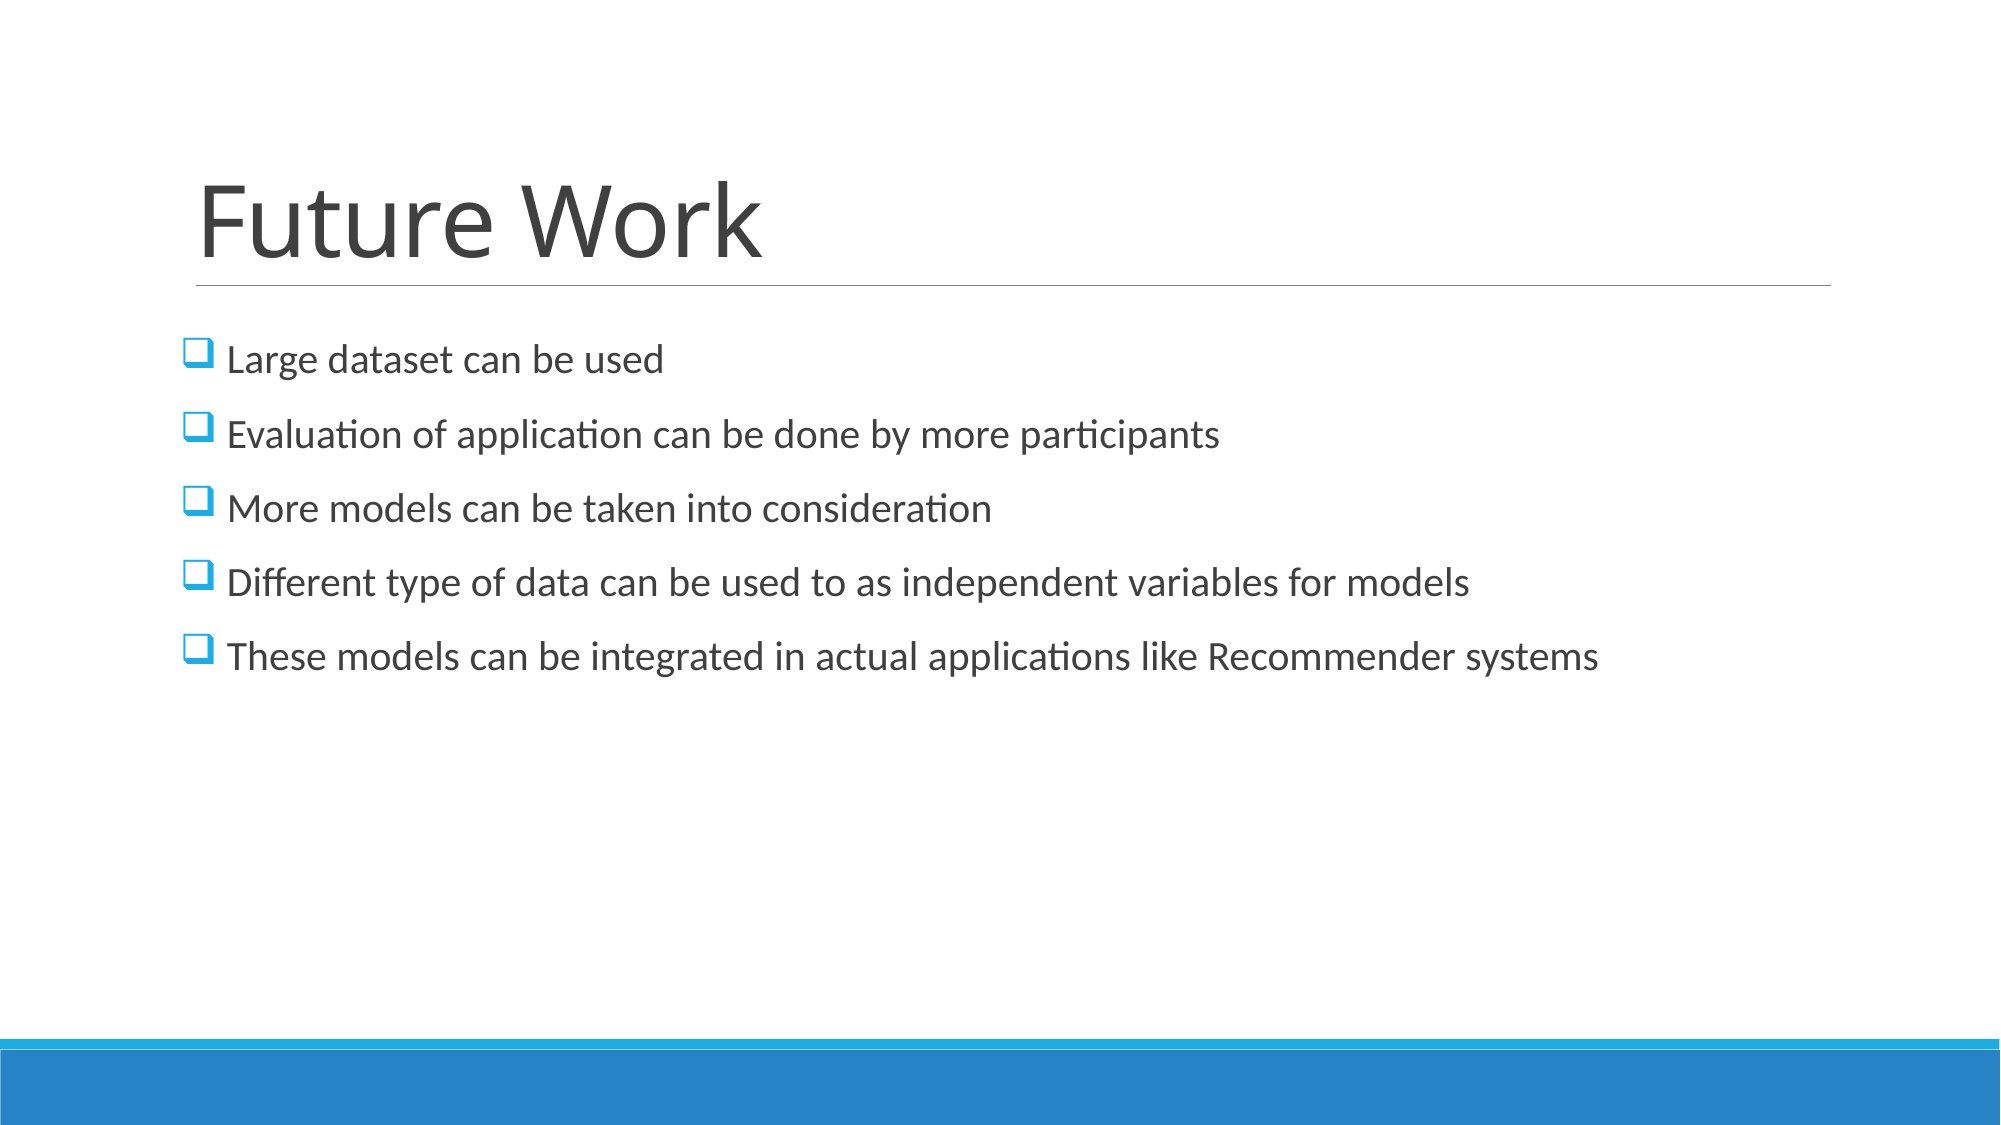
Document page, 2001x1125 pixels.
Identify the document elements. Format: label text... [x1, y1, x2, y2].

list Large dataset can be used Evaluation of application can be done by more participants More models can be taken into consideration Different type of data can be used to as independent variables for models These models can be integrated in actual applications like Recommender systems [180, 330, 1830, 963]
title Future Work [180, 47, 1830, 285]
